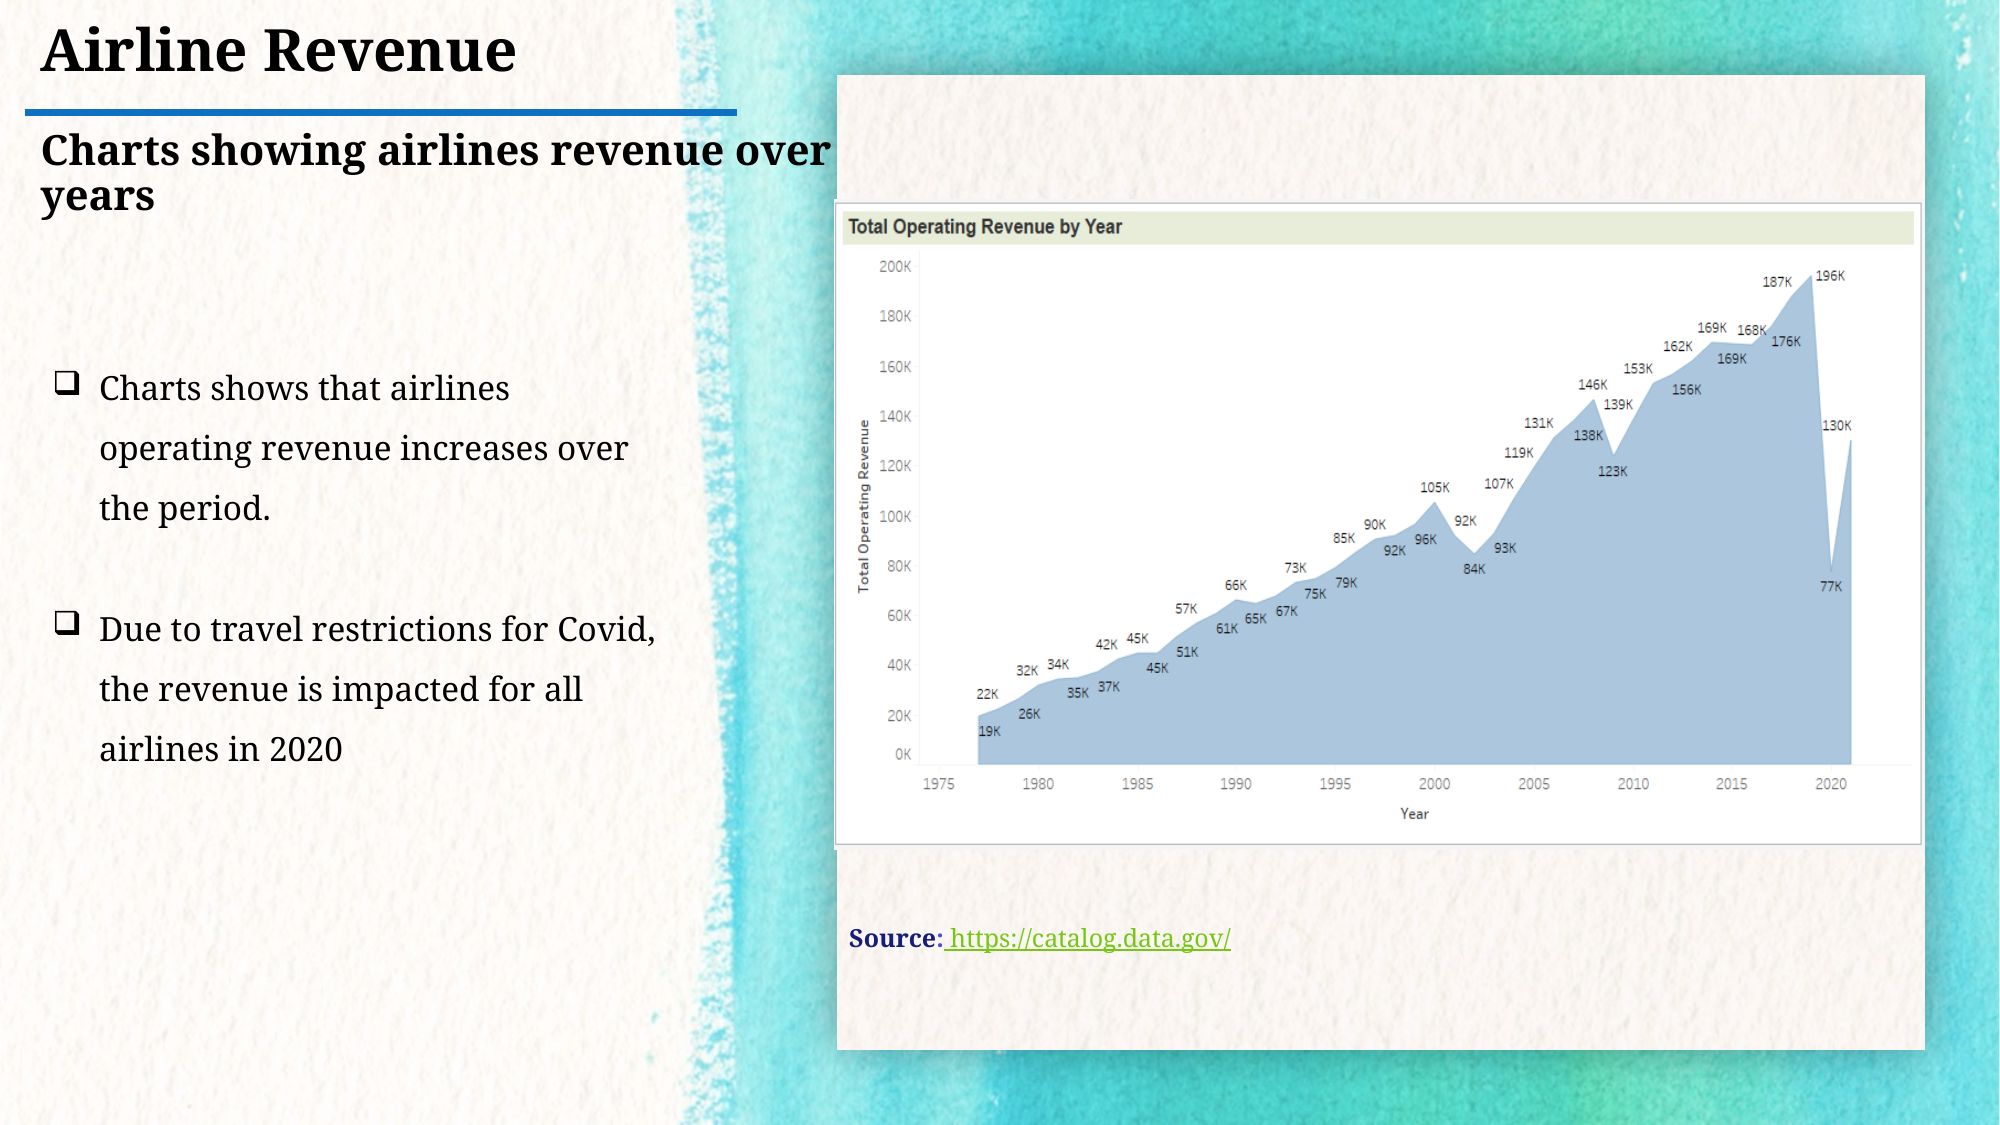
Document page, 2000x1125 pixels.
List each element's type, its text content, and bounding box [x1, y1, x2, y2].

picture [0, 0, 2000, 1125]
list Charts shows that airlines operating revenue increases over the period. Due to travel restrictions for Covid, the revenue is impacted for all airlines in 2020 [37, 287, 675, 988]
text_box Source: https://catalog.data.gov/ [834, 914, 1350, 964]
text_box Airline Revenue Charts showing airlines revenue over years [25, 62, 850, 227]
